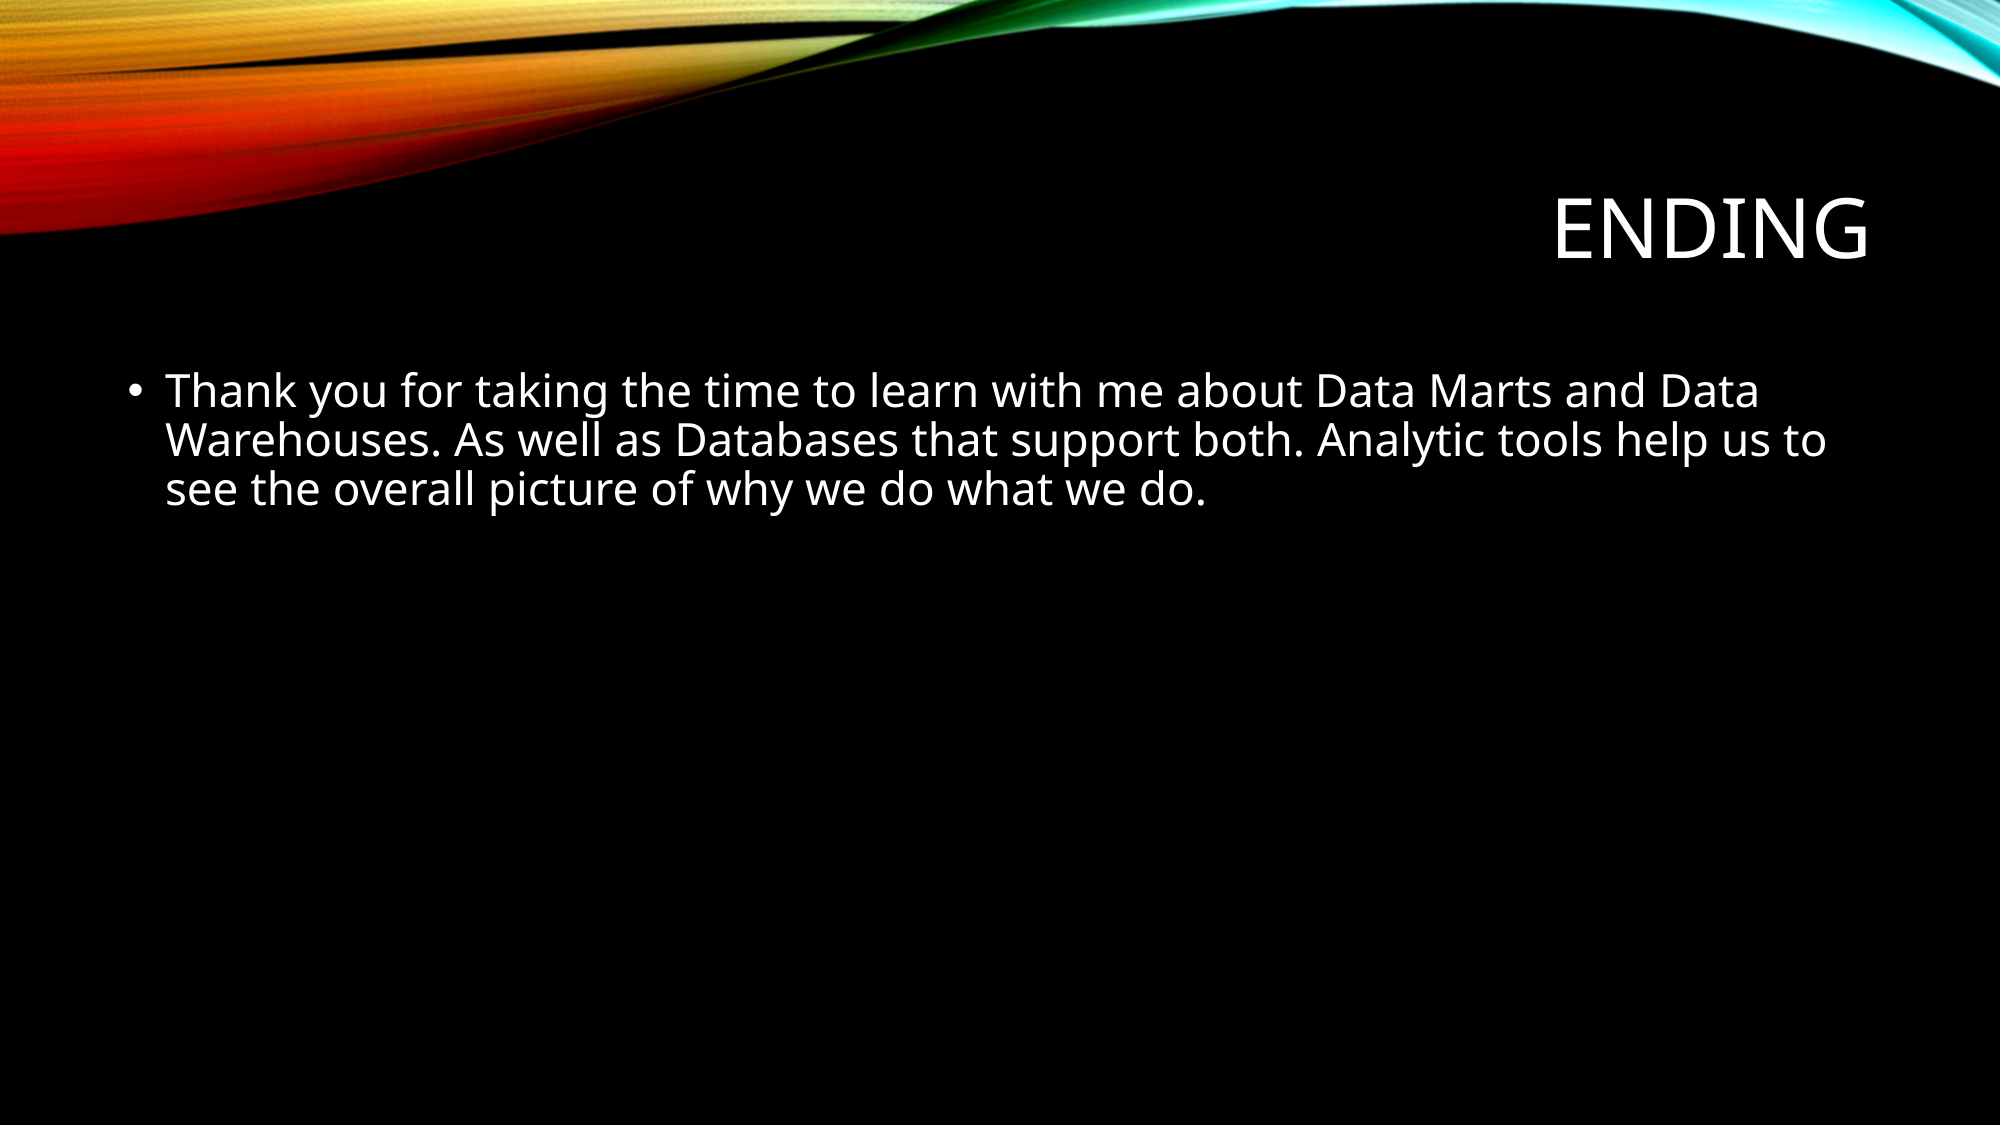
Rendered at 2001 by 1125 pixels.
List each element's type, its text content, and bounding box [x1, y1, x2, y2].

title Ending [474, 125, 1888, 338]
list Thank you for taking the time to learn with me about Data Marts and Data Warehouses. As well as Databases that support both. Analytic tools help us to see the overall picture of why we do what we do. [112, 360, 1888, 1021]
picture [0, 0, 2000, 237]
